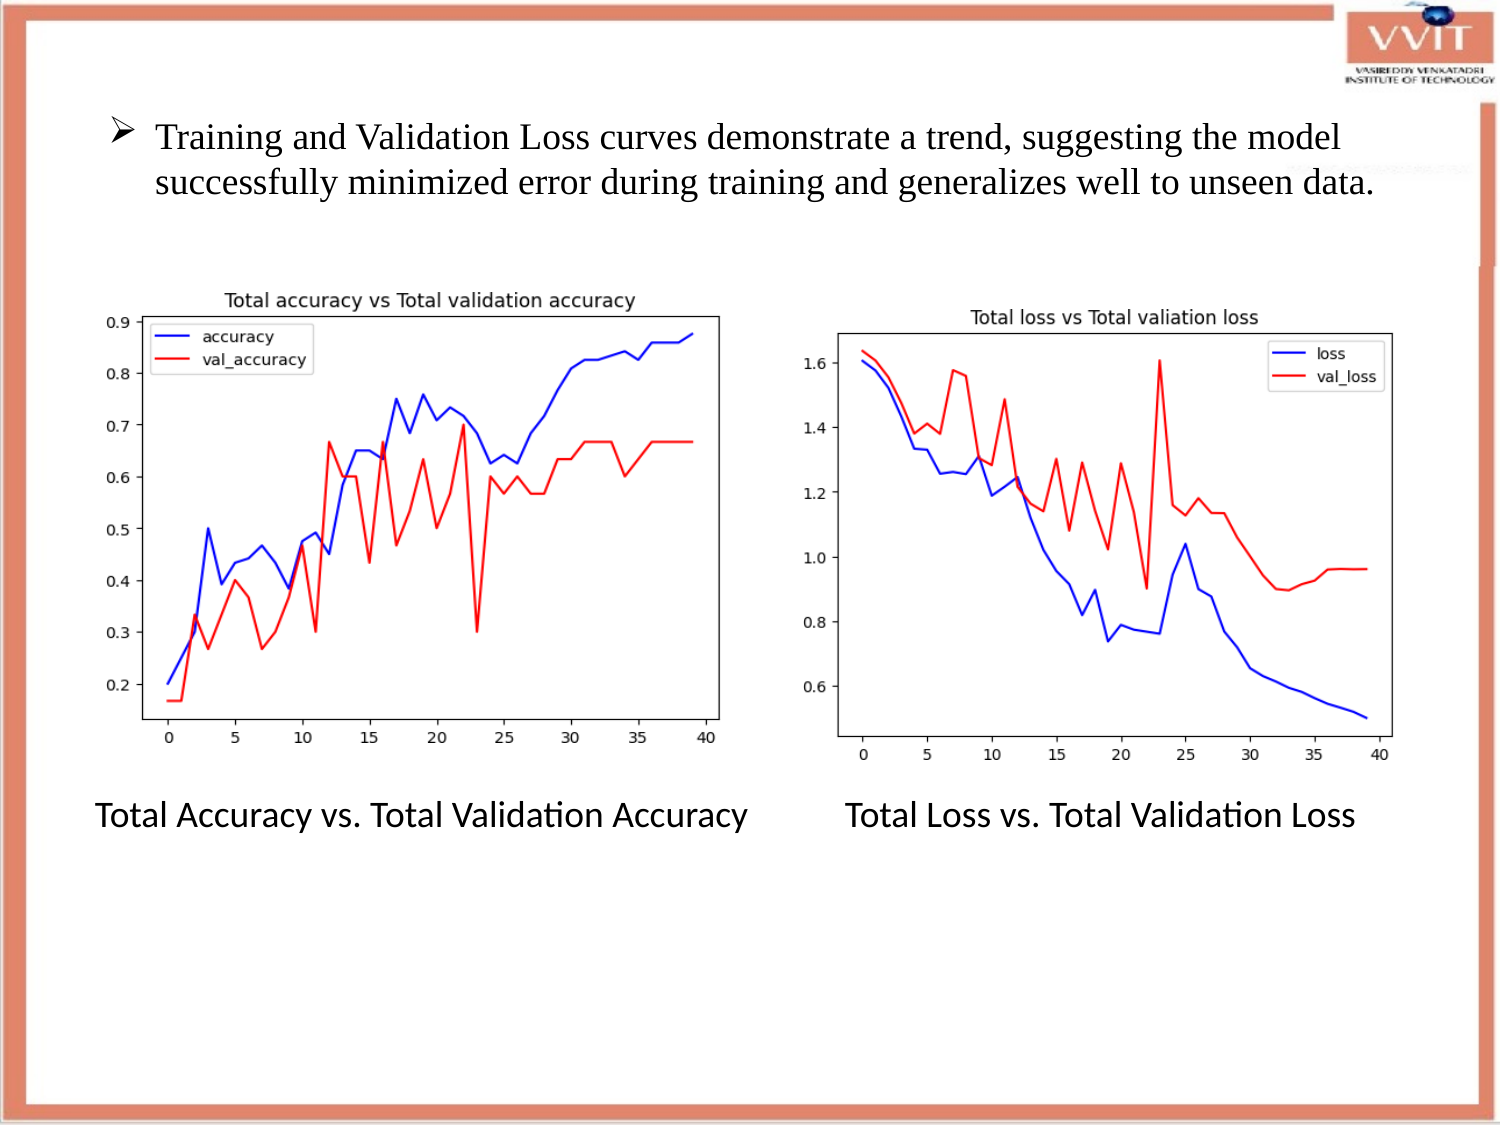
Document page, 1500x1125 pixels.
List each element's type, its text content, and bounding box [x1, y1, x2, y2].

text_box Total Loss vs. Total Validation Loss [830, 782, 1500, 843]
picture [0, 0, 1500, 1125]
text_box Total Accuracy vs. Total Validation Accuracy [80, 782, 830, 843]
text_box Training and Validation Loss curves demonstrate a trend, suggesting the model successfully minimized error during training and generalizes well to unseen data. [93, 104, 1407, 255]
